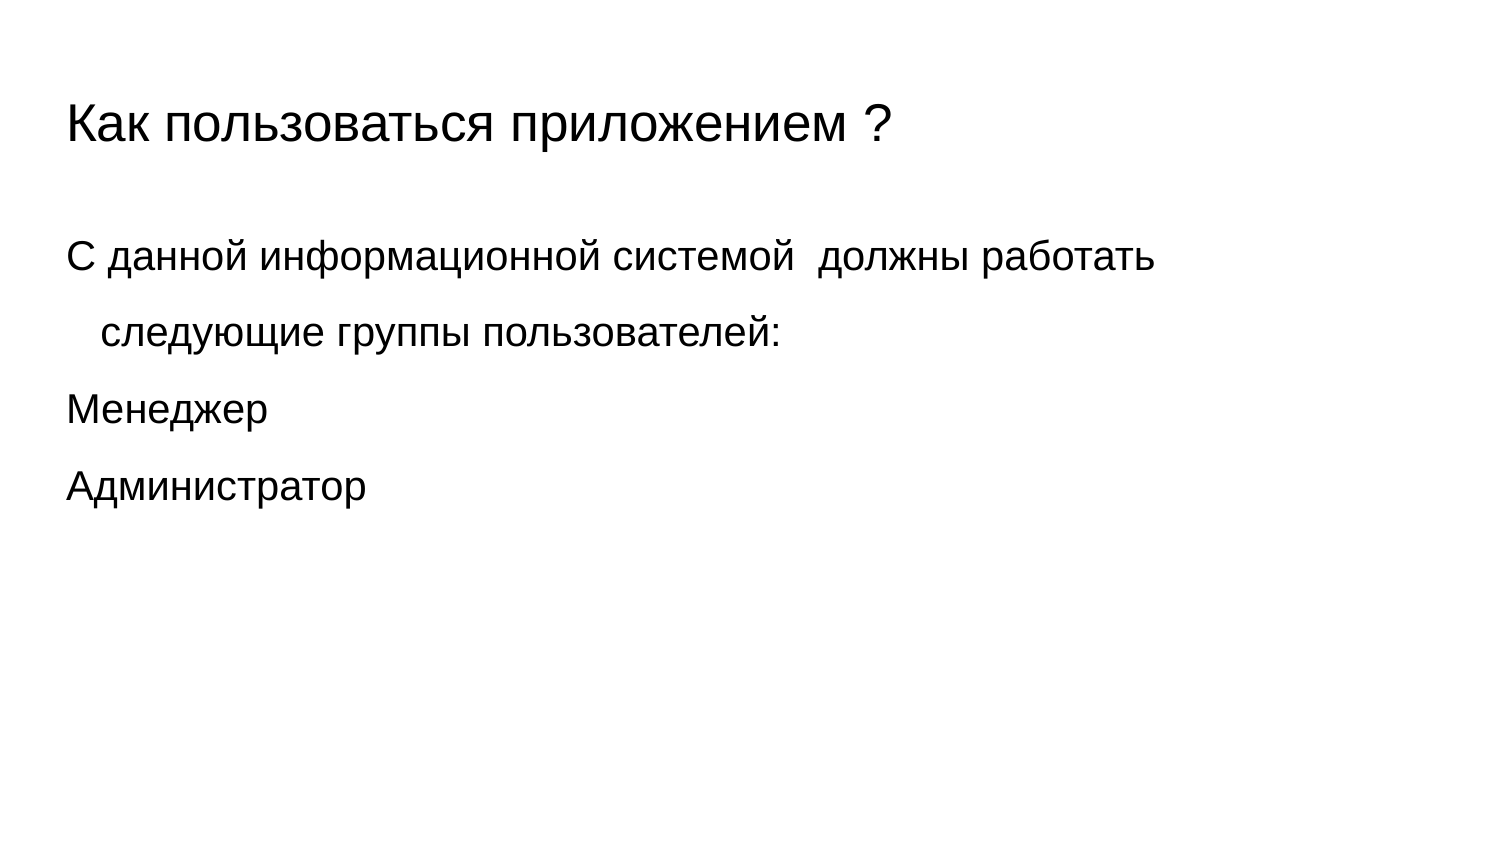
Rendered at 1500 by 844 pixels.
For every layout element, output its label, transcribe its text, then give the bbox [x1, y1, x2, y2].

list С данной информационной системой должны работать следующие группы пользователей: Менеджер Администратор [51, 189, 1449, 750]
title Как пользоваться приложением ? [51, 72, 1449, 167]
